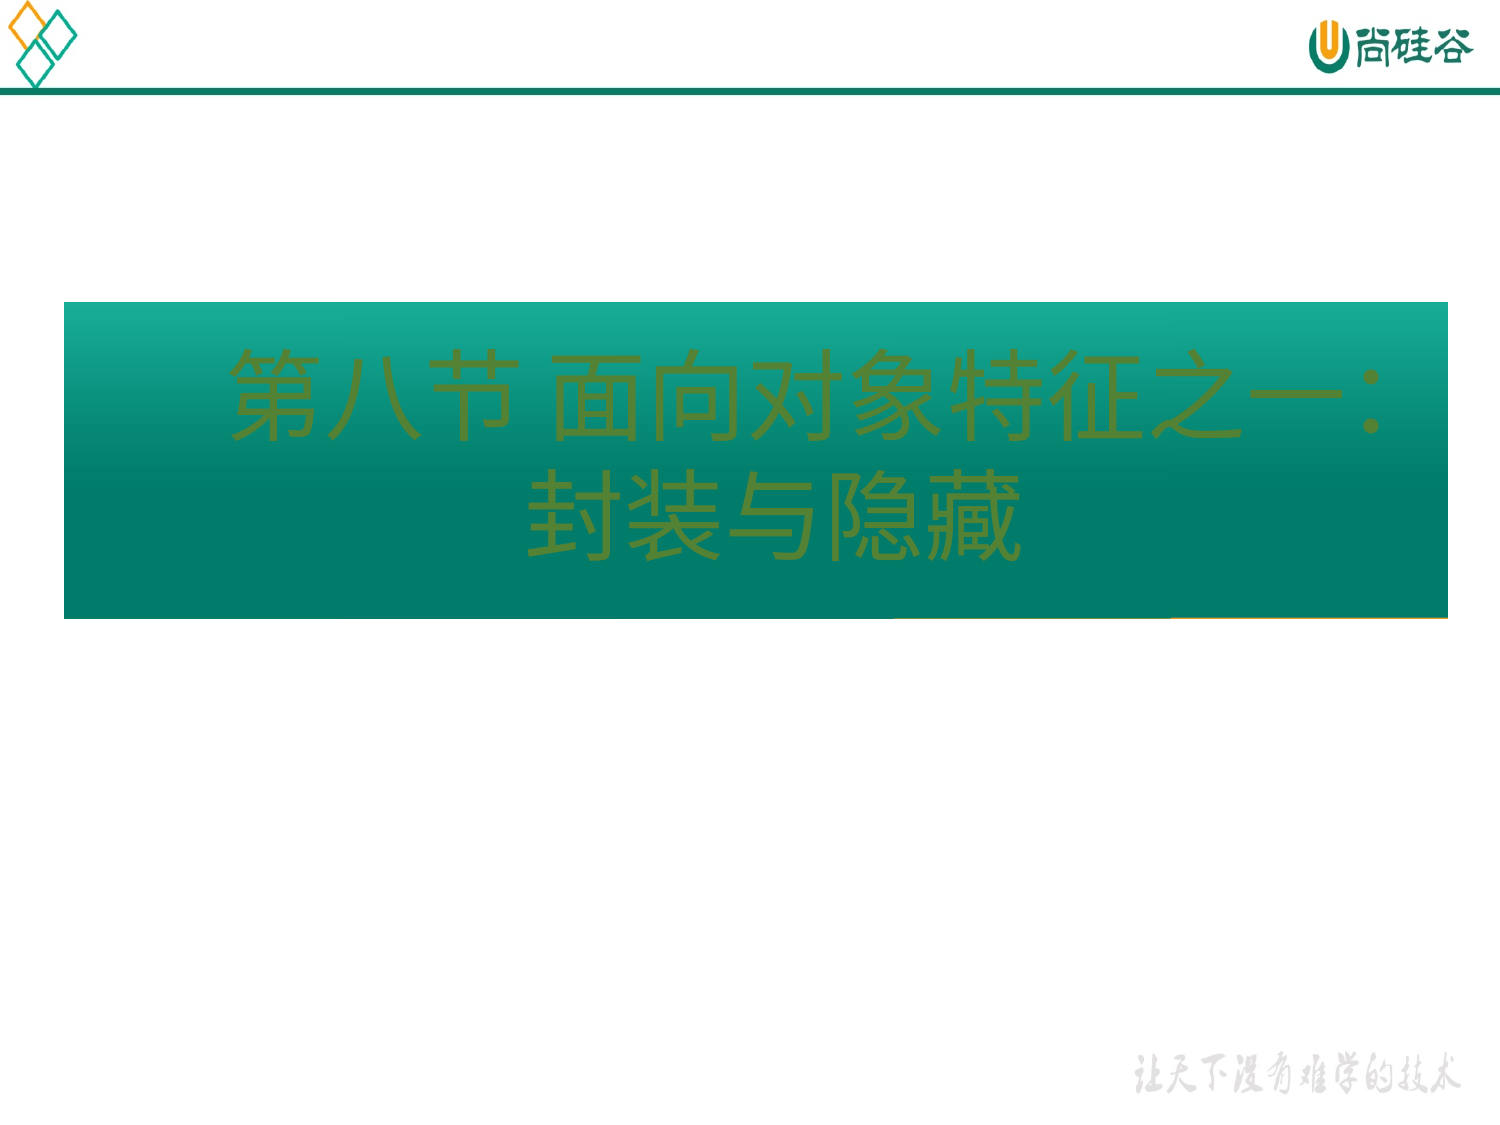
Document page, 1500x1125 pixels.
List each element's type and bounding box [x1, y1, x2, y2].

picture [0, 0, 1500, 1125]
list [64, 302, 1448, 619]
